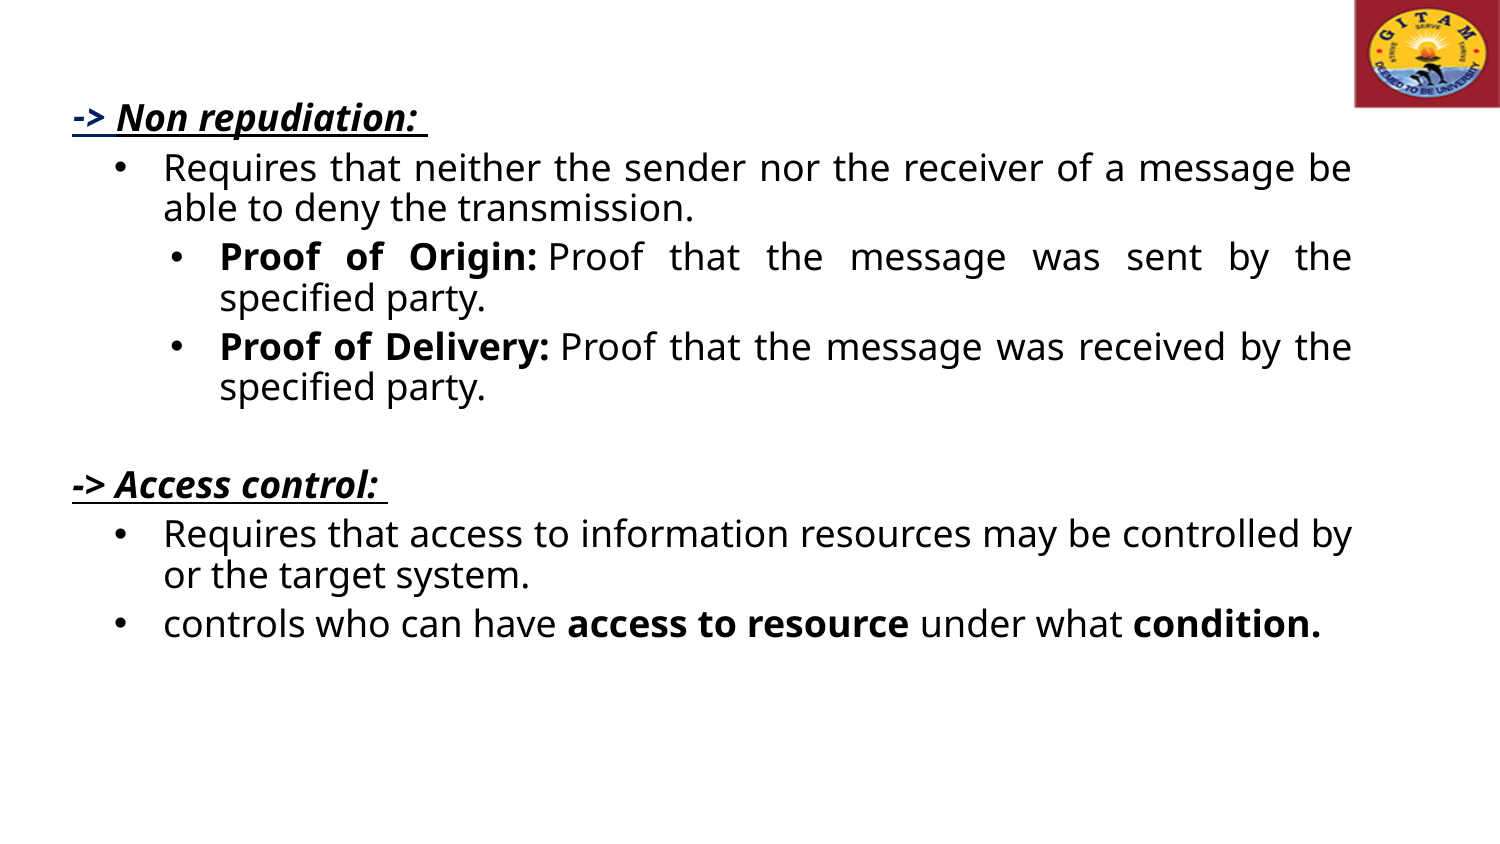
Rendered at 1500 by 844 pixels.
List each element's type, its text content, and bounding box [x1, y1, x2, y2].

list -> Non repudiation: Requires that neither the sender nor the receiver of a message be able to deny the transmission. Proof of Origin: Proof that the message was sent by the specified party. Proof of Delivery: Proof that the message was received by the specified party. -> Access control: Requires that access to information resources may be controlled by or the target system. controls who can have access to resource under what condition. [61, 88, 1365, 825]
picture [1353, 0, 1500, 109]
